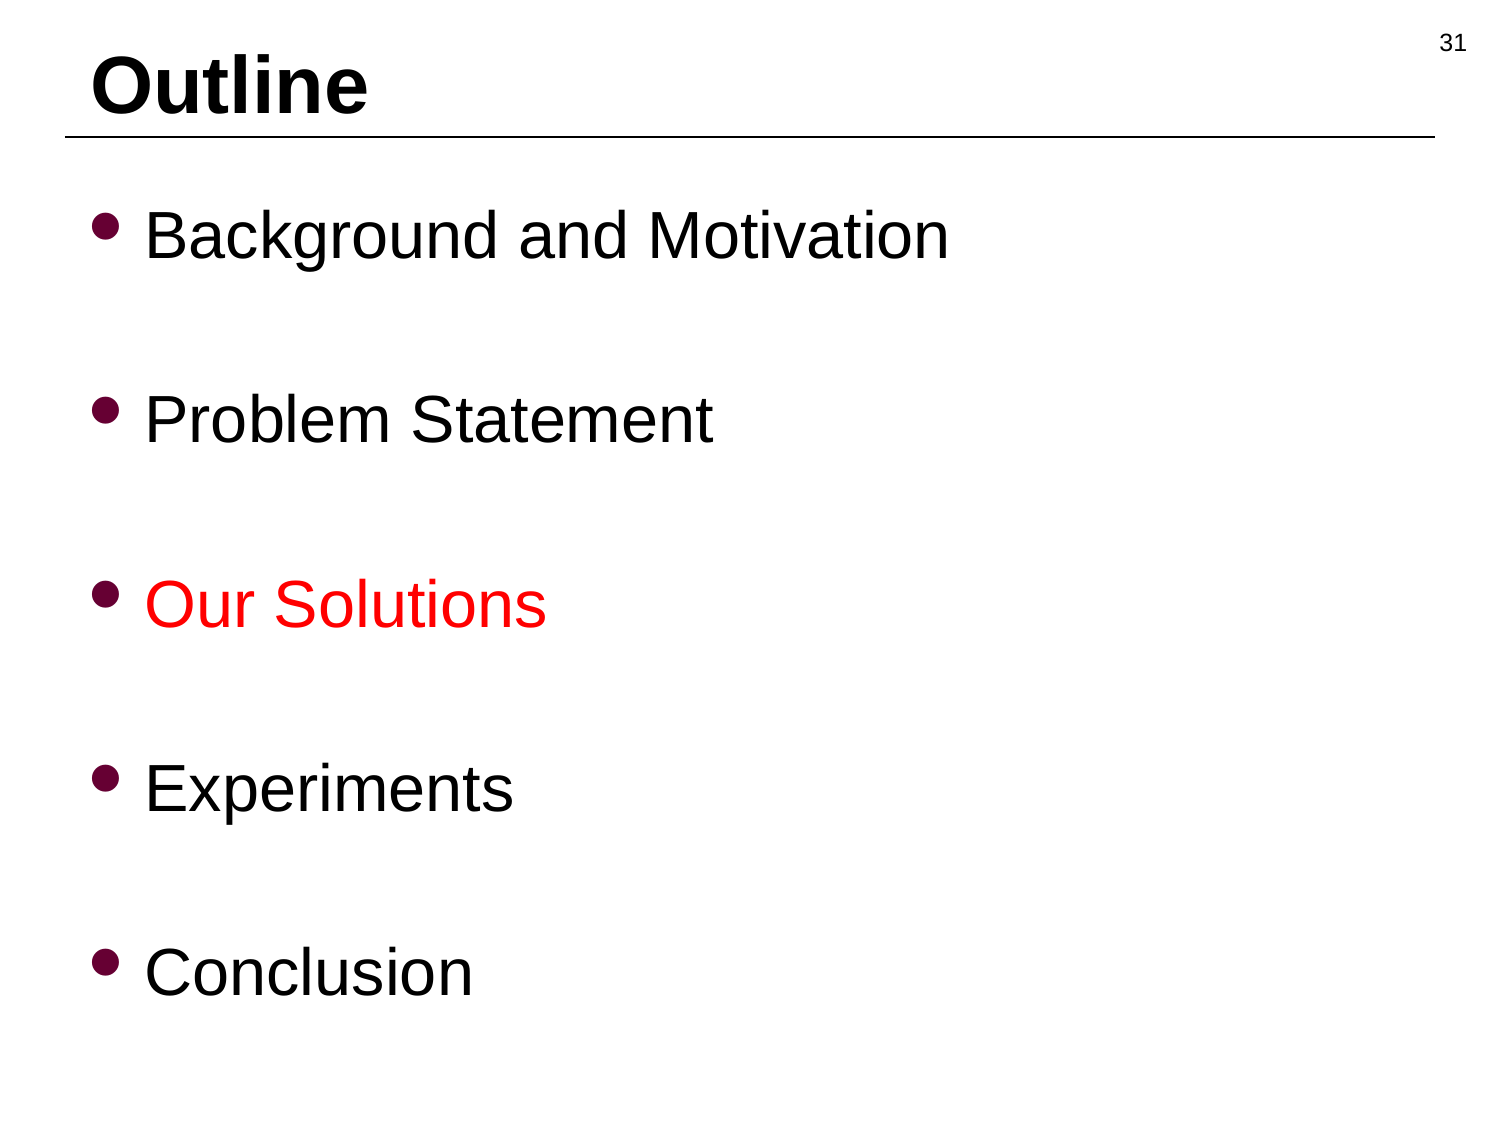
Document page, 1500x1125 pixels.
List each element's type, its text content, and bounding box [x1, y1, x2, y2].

slide_number 31 [1131, 18, 1483, 62]
title Outline [75, 20, 1425, 138]
list Background and Motivation Problem Statement Our Solutions Experiments Conclusion [73, 184, 1424, 948]
